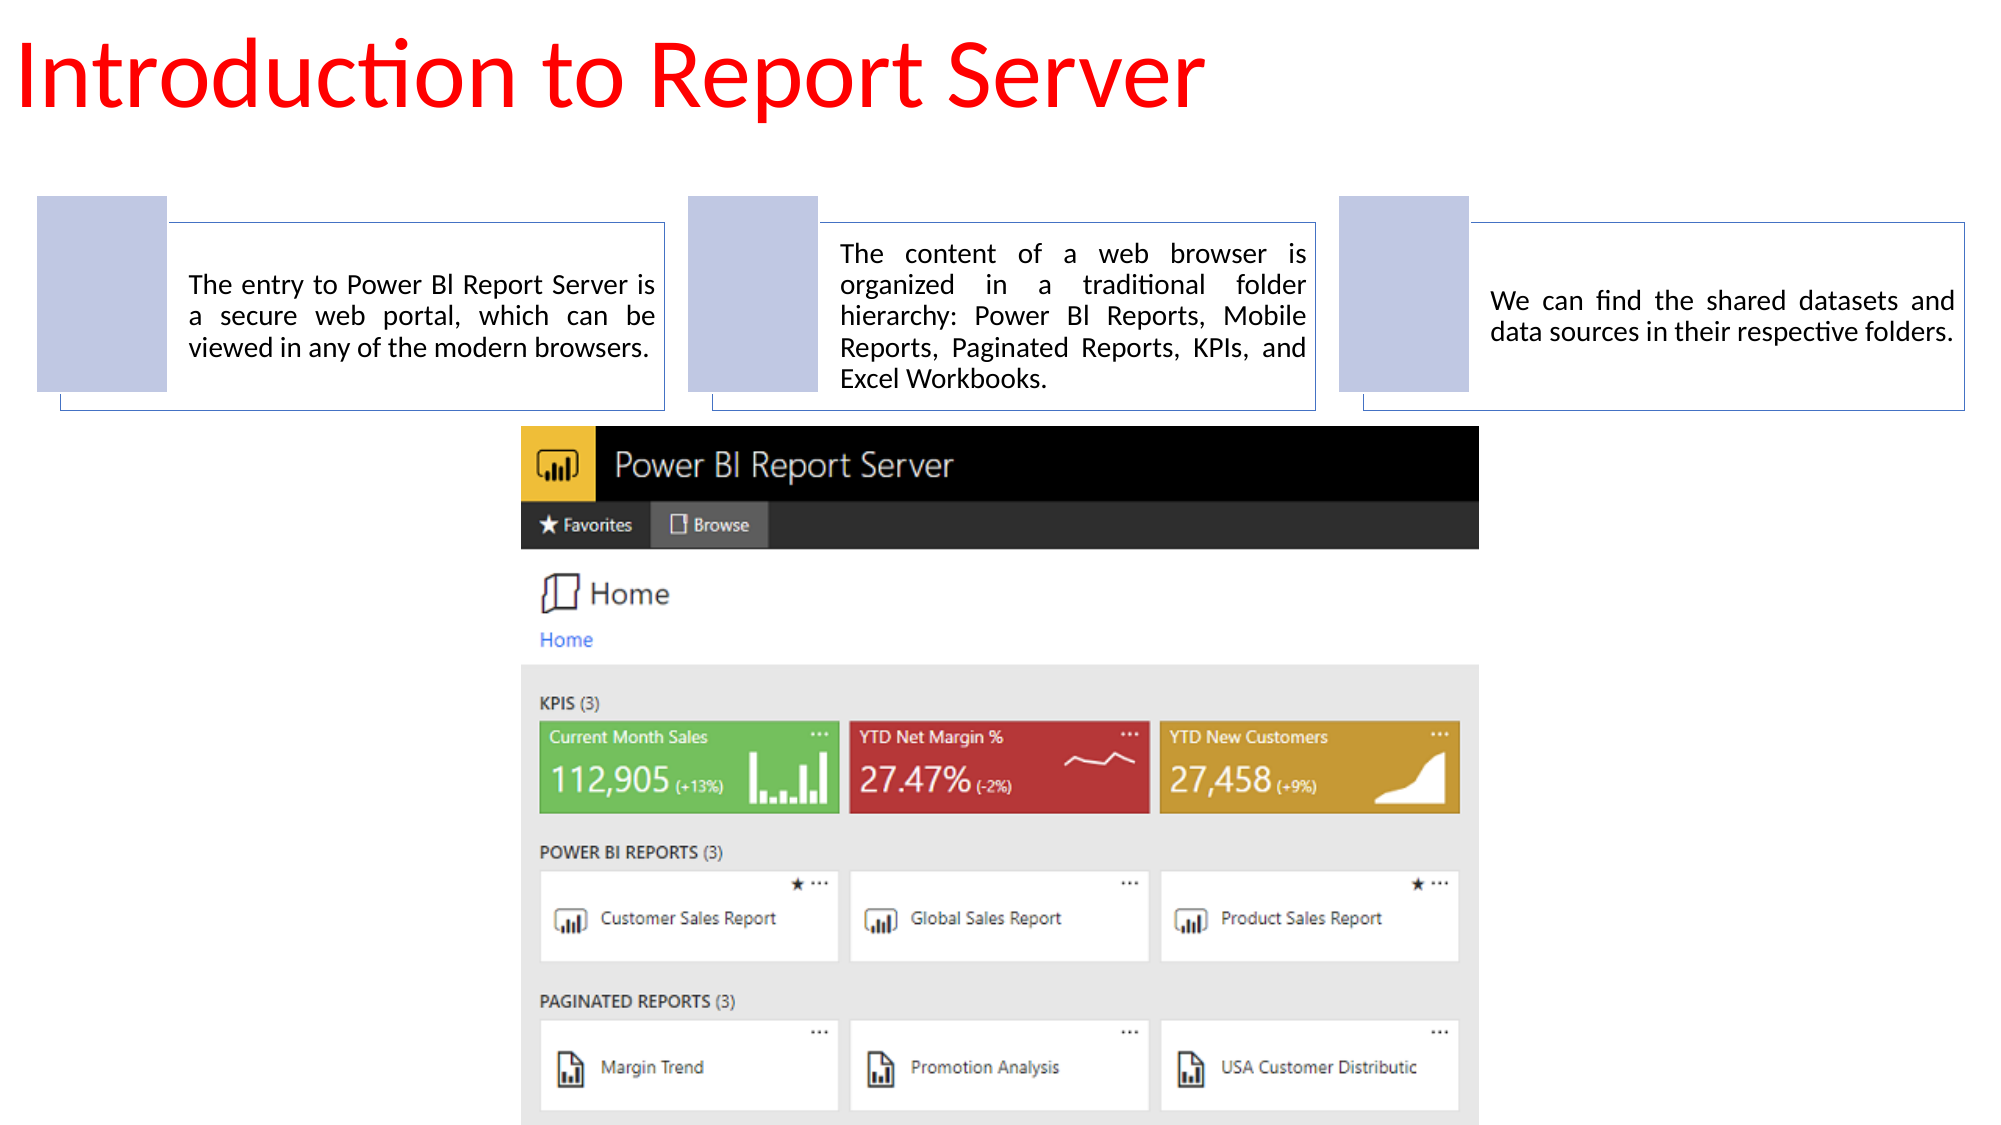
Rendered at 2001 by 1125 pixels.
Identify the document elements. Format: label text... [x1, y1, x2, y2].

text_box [0, 136, 2000, 470]
text_box Introduction to Report Server [0, 0, 1511, 135]
picture [521, 426, 1479, 1125]
